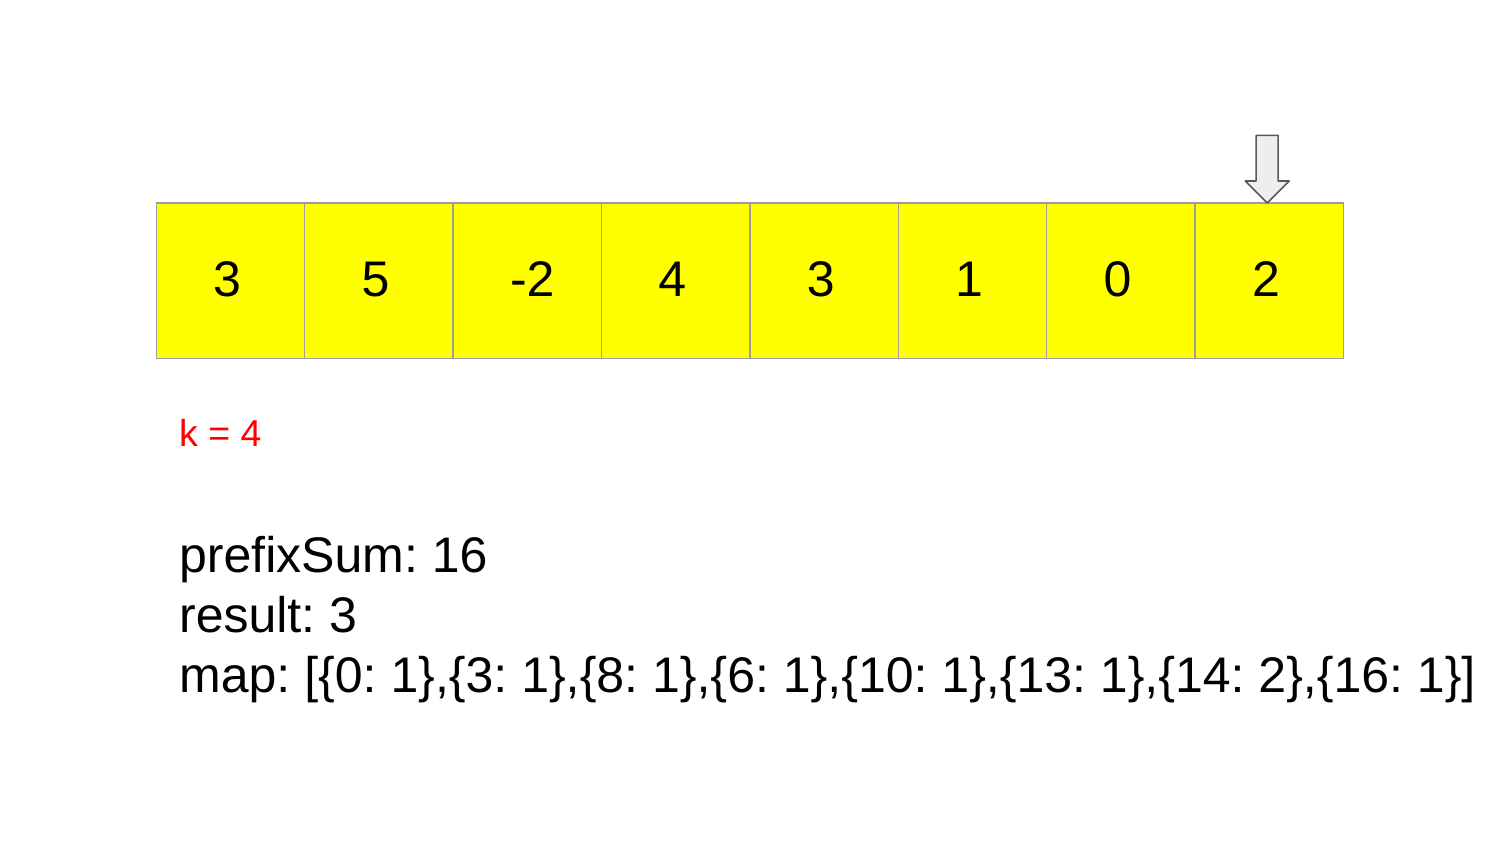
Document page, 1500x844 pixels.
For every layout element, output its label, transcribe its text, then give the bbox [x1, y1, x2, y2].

table_header 4 [602, 204, 749, 358]
text_box [1245, 135, 1290, 204]
table_header -2 [454, 204, 601, 358]
table_header 3 [157, 204, 304, 358]
table_header 5 [305, 204, 452, 358]
table_header 0 [1047, 204, 1194, 358]
text_box prefixSum: 16 result: 3 map: [{0: 1},{3: 1},{8: 1},{6: 1},{10: 1},{13: 1},{14: 2},{16: 1}] [164, 507, 1500, 731]
table_header 3 [751, 204, 898, 358]
table_header 2 [1196, 204, 1343, 358]
text_box k = 4 [164, 393, 539, 462]
table_header 1 [899, 204, 1046, 358]
